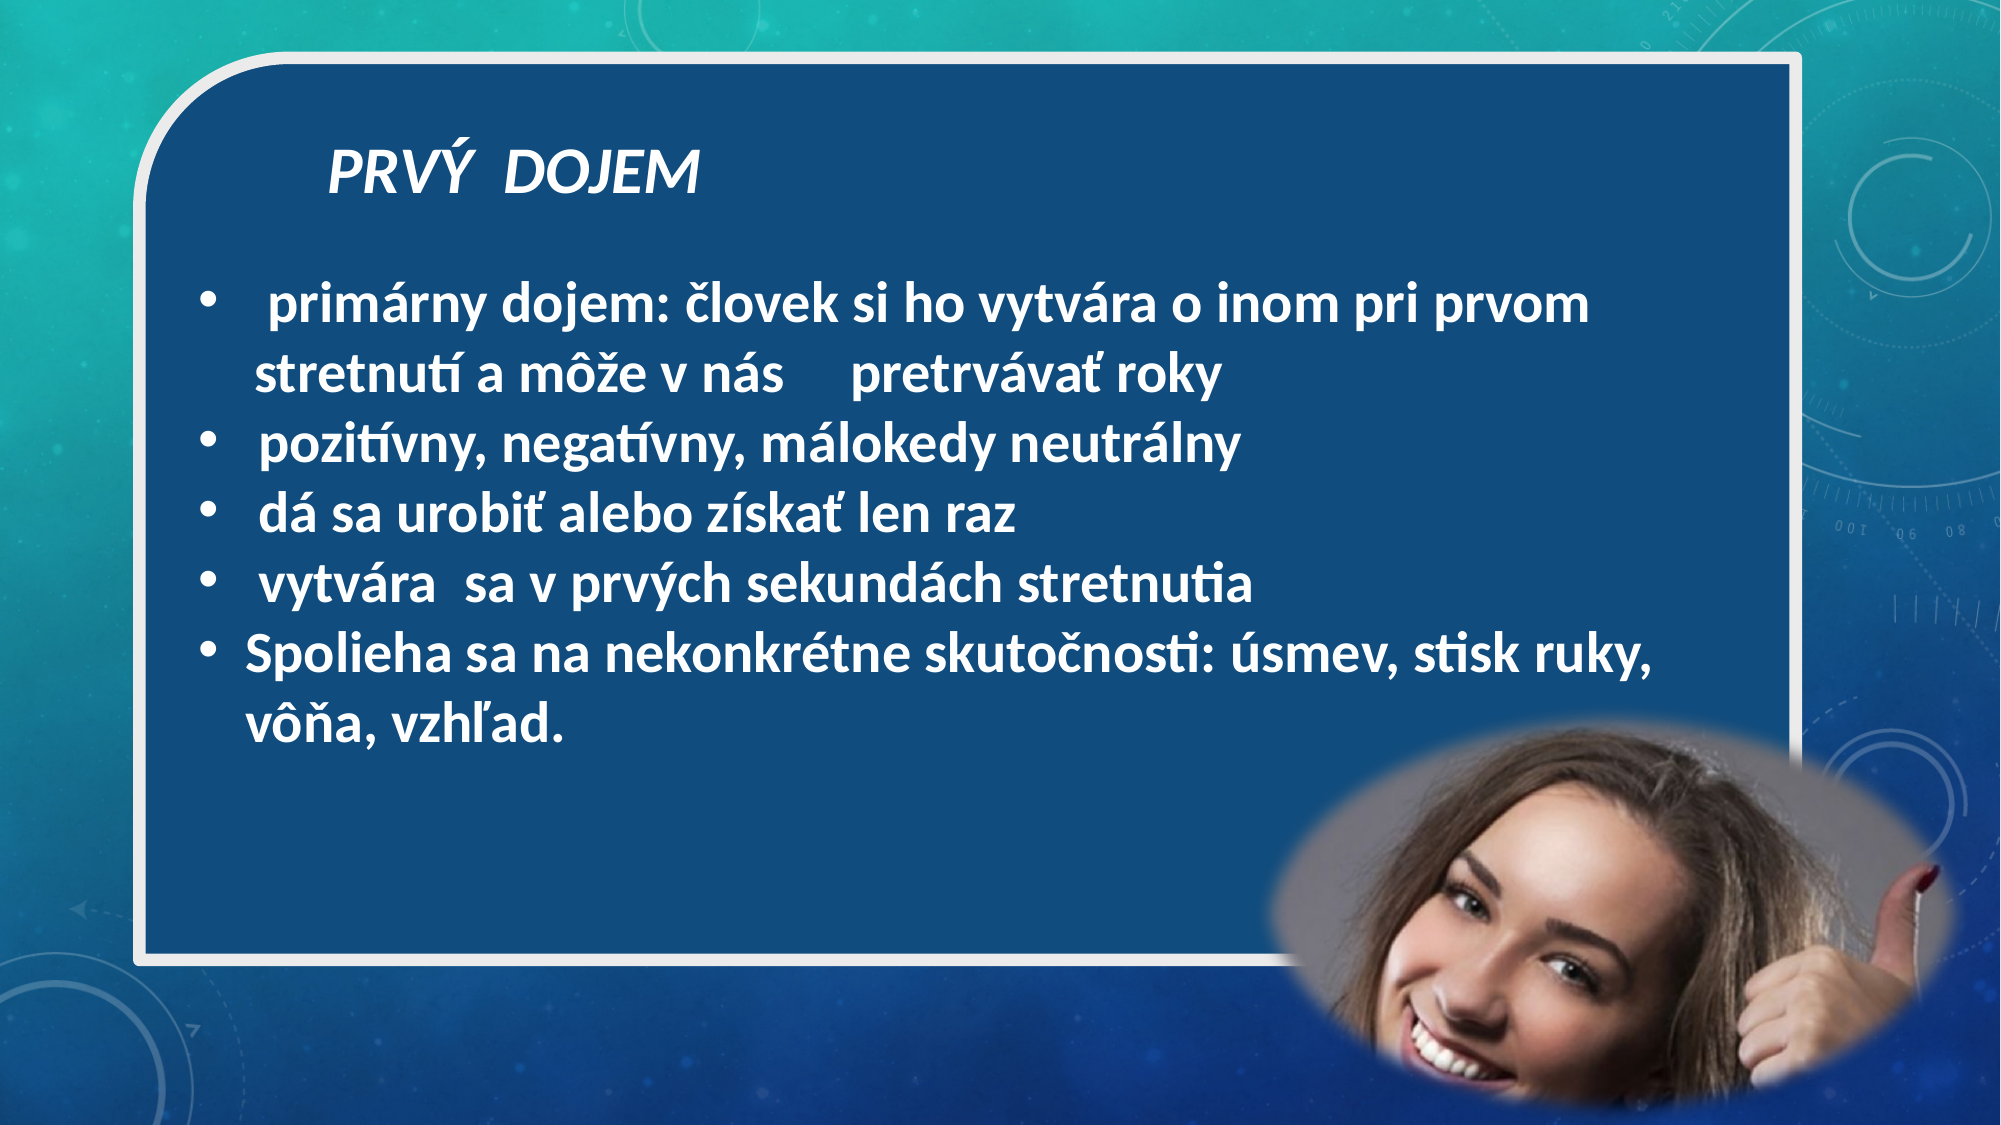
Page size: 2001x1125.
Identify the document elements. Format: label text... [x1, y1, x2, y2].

text_box PRVÝ DOJEM [312, 119, 718, 215]
picture [0, 0, 2001, 1125]
text_box primárny dojem: človek si ho vytvára o inom pri prvom stretnutí a môže v nás pretrvávať roky pozitívny, negatívny, málokedy neutrálny dá sa urobiť alebo získať len raz vytvára sa v prvých sekundách stretnutia Spolieha sa na nekonkrétne skutočnosti: úsmev, stisk ruky, vôňa, vzhľad. [137, 56, 1798, 962]
